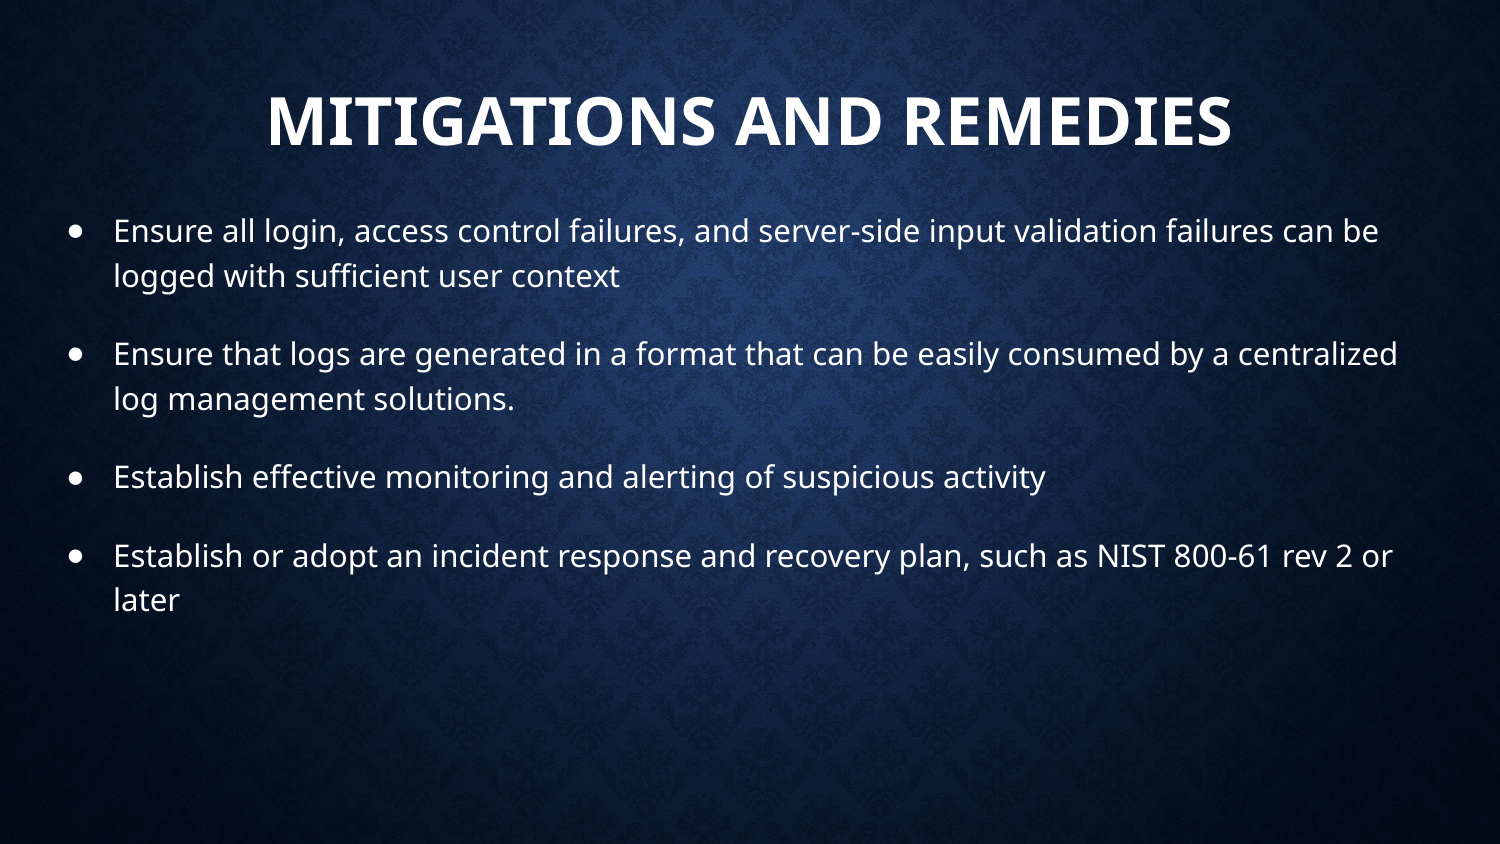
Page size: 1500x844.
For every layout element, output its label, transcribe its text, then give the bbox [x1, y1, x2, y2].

title Mitigations and Remedies [51, 72, 1449, 176]
list Ensure all login, access control failures, and server-side input validation failures can be logged with sufficient user context Ensure that logs are generated in a format that can be easily consumed by a centralized log management solutions. Establish effective monitoring and alerting of suspicious activity Establish or adopt an incident response and recovery plan, such as NIST 800-61 rev 2 or later [51, 189, 1449, 750]
